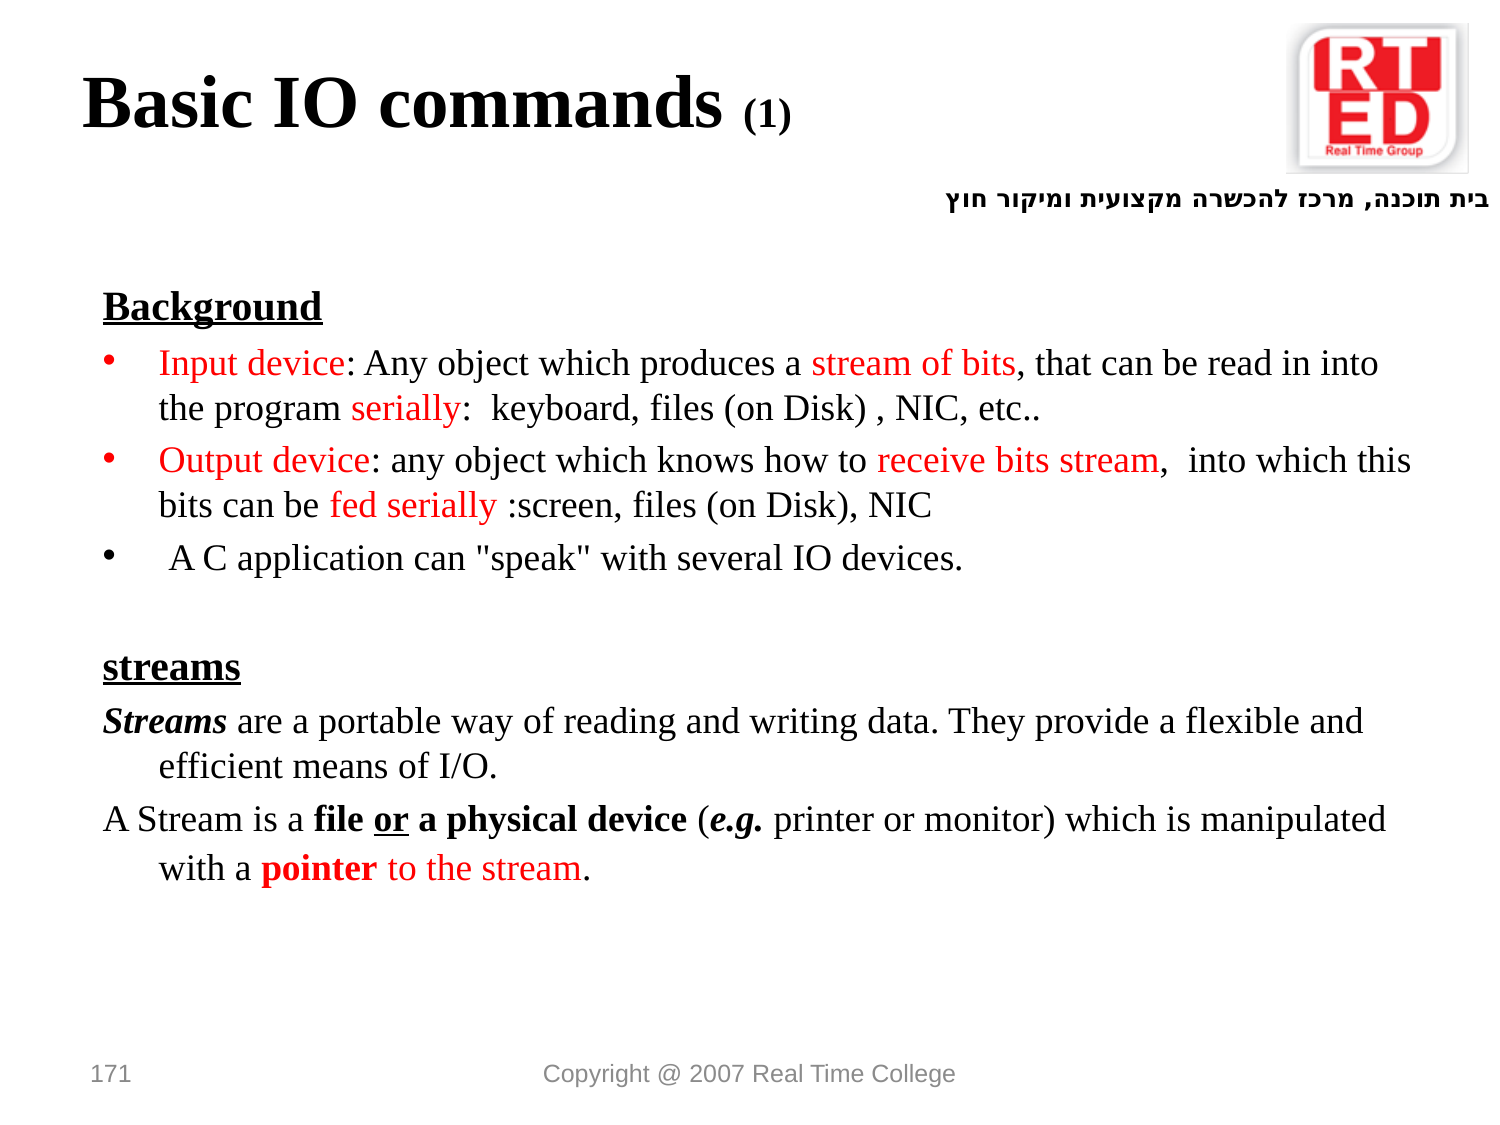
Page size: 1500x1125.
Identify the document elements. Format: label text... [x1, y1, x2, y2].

slide_number 171 [75, 1042, 425, 1103]
footer Copyright @ 2007 Real Time College [512, 1042, 988, 1103]
title Basic IO commands (1) [0, 37, 1113, 159]
picture [1286, 23, 1470, 175]
list Background Input device: Any object which produces a stream of bits, that can be read in into the program serially: keyboard, files (on Disk) , NIC, etc.. Output device: any object which knows how to receive bits stream, into which this bits can be fed serially :screen, files (on Disk), NIC A C application can "speak" with several IO devices. streams Streams are a portable way of reading and writing data. They provide a flexible and efficient means of I/O. A Stream is a file or a physical device (e.g. printer or monitor) which is manipulated with a pointer to the stream. [87, 262, 1438, 1005]
